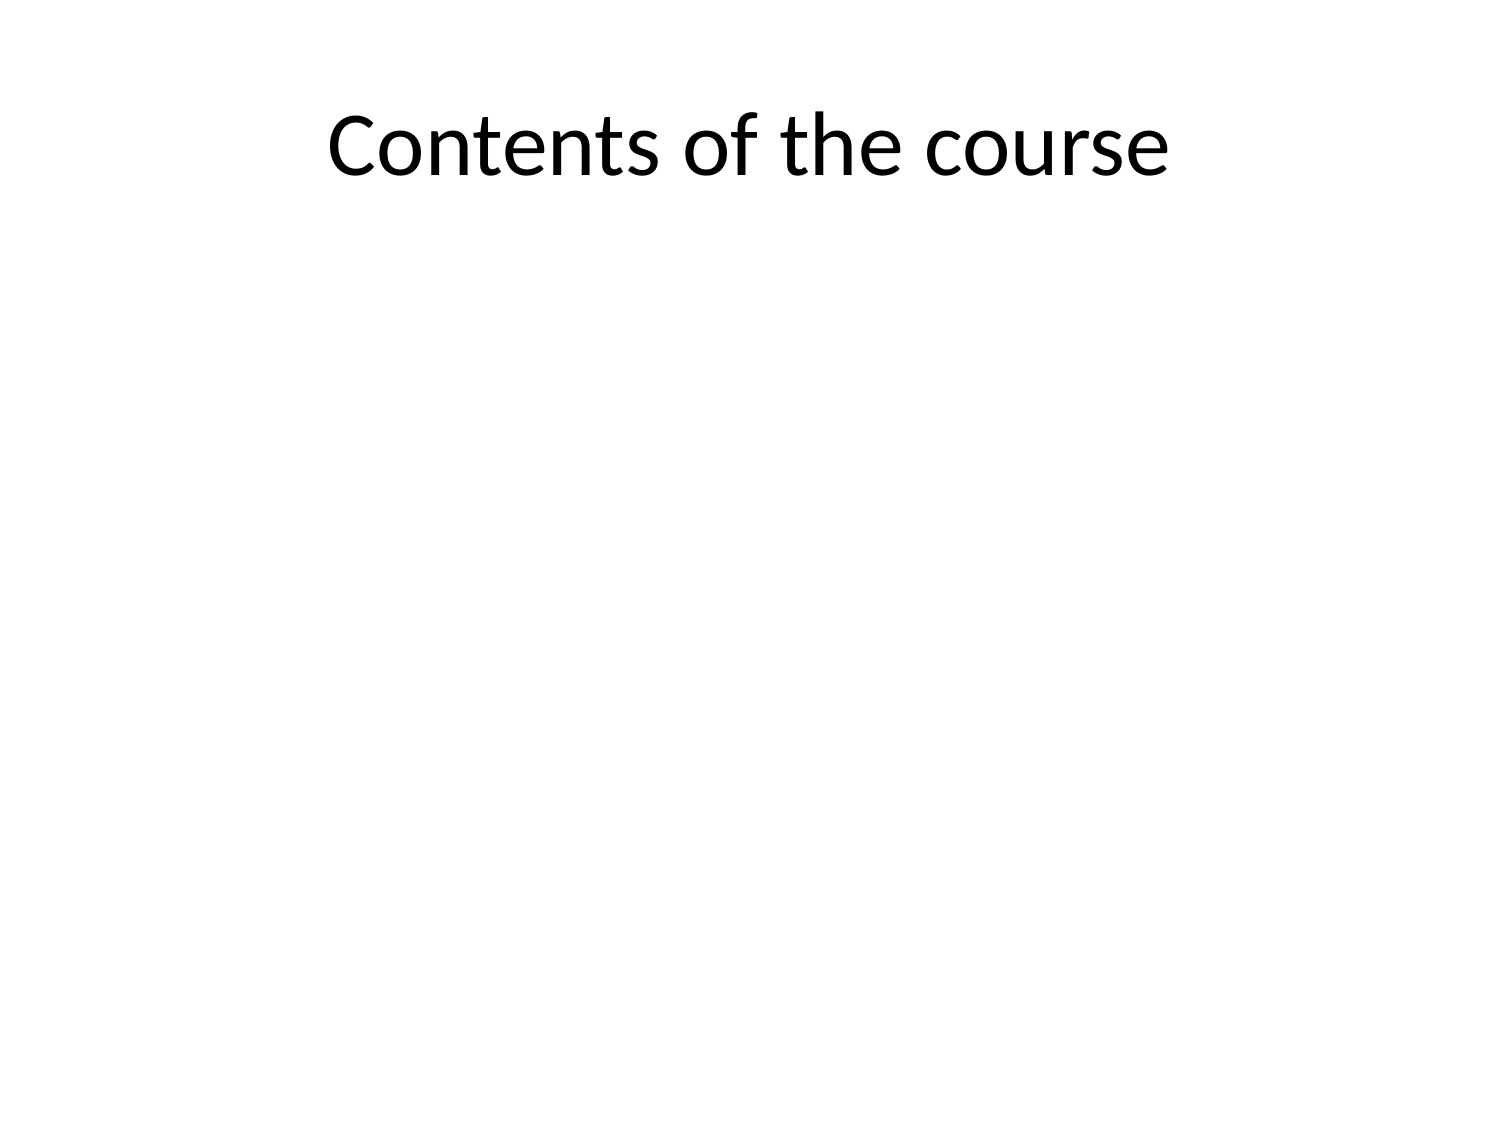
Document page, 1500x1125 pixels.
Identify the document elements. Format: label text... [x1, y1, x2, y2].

title Contents of the course [75, 45, 1425, 233]
